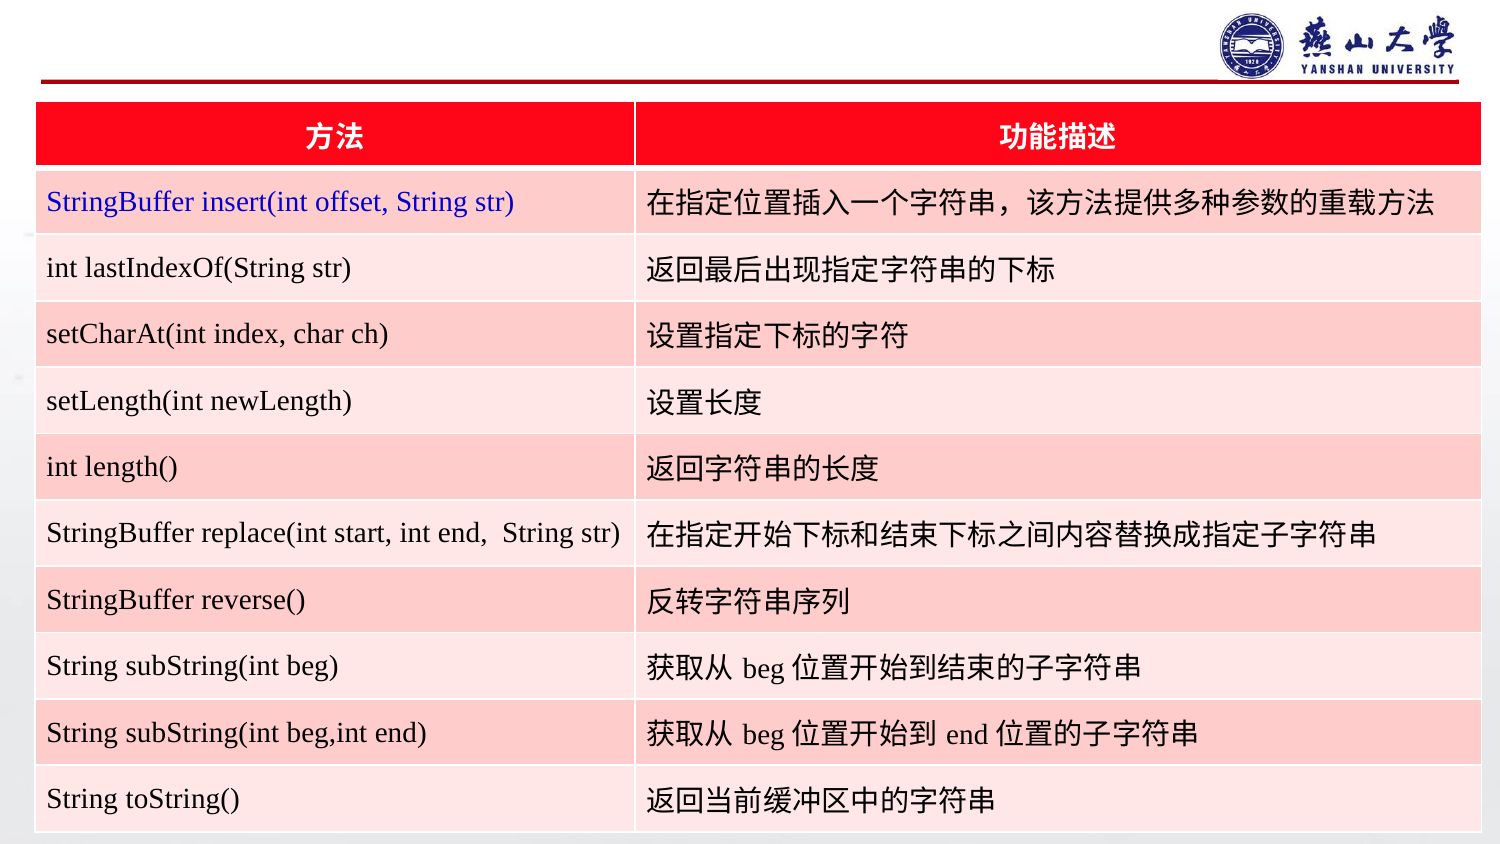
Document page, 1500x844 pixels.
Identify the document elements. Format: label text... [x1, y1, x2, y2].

table_cell 返回当前缓冲区中的字符串 [636, 766, 1481, 831]
table_cell String subString(int beg) [36, 633, 634, 698]
table_cell int length() [36, 434, 634, 499]
picture [0, 1, 1500, 844]
table_cell 返回字符串的长度 [636, 434, 1481, 499]
table_cell 设置长度 [636, 368, 1481, 433]
table_cell setCharAt(int index, char ch) [36, 302, 634, 366]
table_cell StringBuffer reverse() [36, 567, 634, 632]
table_cell 获取从beg位置开始到end位置的子字符串 [636, 700, 1481, 764]
table_header 方法 [36, 102, 634, 165]
table_cell String toString() [36, 766, 634, 831]
table_header 功能描述 [636, 102, 1481, 165]
table_cell 设置指定下标的字符 [636, 302, 1481, 366]
table_cell String subString(int beg,int end) [36, 700, 634, 764]
table_cell setLength(int newLength) [36, 368, 634, 433]
table_cell 在指定位置插入一个字符串，该方法提供多种参数的重载方法 [636, 171, 1481, 233]
table_cell StringBuffer replace(int start, int end, String str) [36, 501, 634, 565]
table_cell 反转字符串序列 [636, 567, 1481, 632]
table_cell int lastIndexOf(String str) [36, 235, 634, 300]
table_cell 获取从beg位置开始到结束的子字符串 [636, 633, 1481, 698]
table_cell 返回最后出现指定字符串的下标 [636, 235, 1481, 300]
table_cell StringBuffer insert(int offset, String str) [36, 171, 634, 233]
table_cell 在指定开始下标和结束下标之间内容替换成指定子字符串 [636, 501, 1481, 565]
